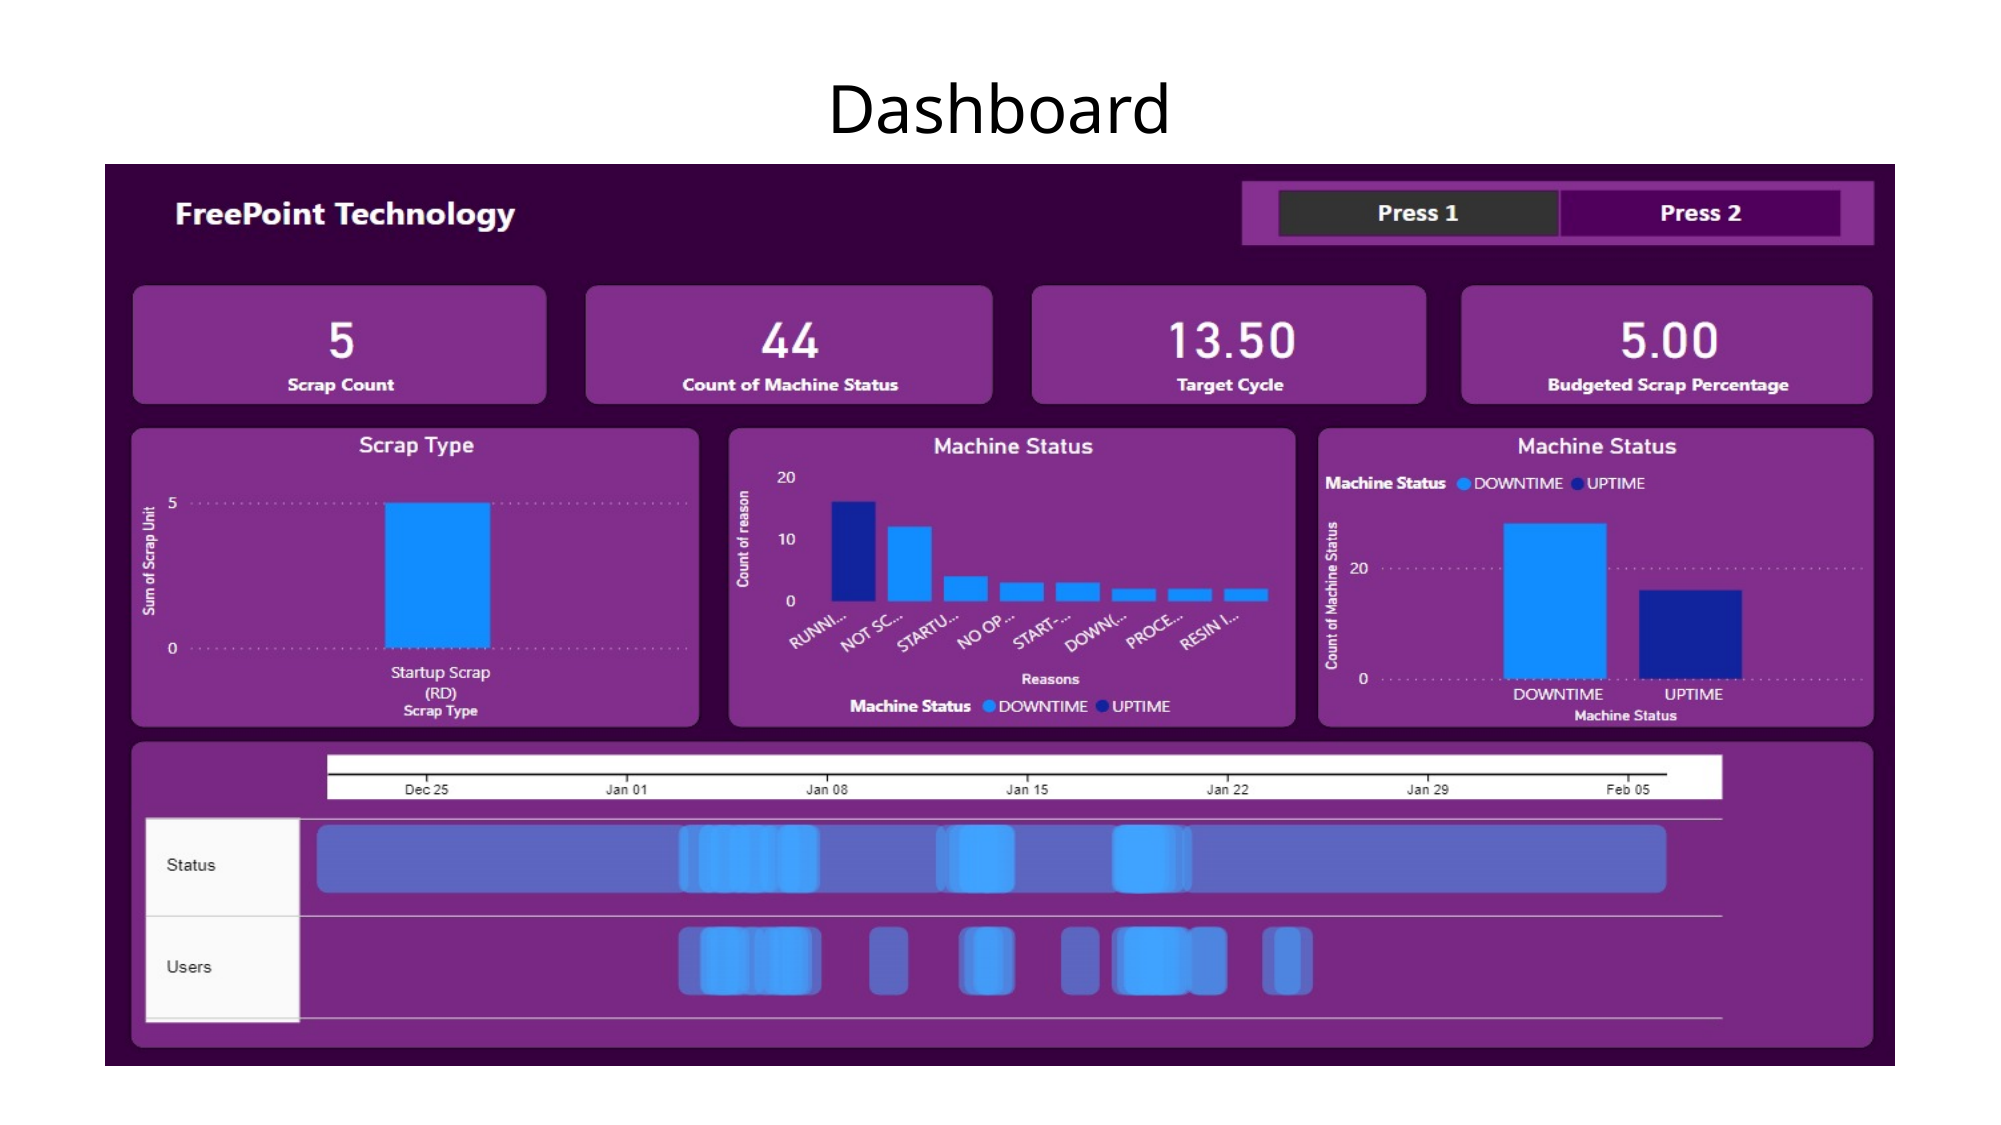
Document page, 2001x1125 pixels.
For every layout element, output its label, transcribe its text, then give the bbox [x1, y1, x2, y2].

title Dashboard [105, 59, 1895, 164]
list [104, 164, 1895, 1066]
